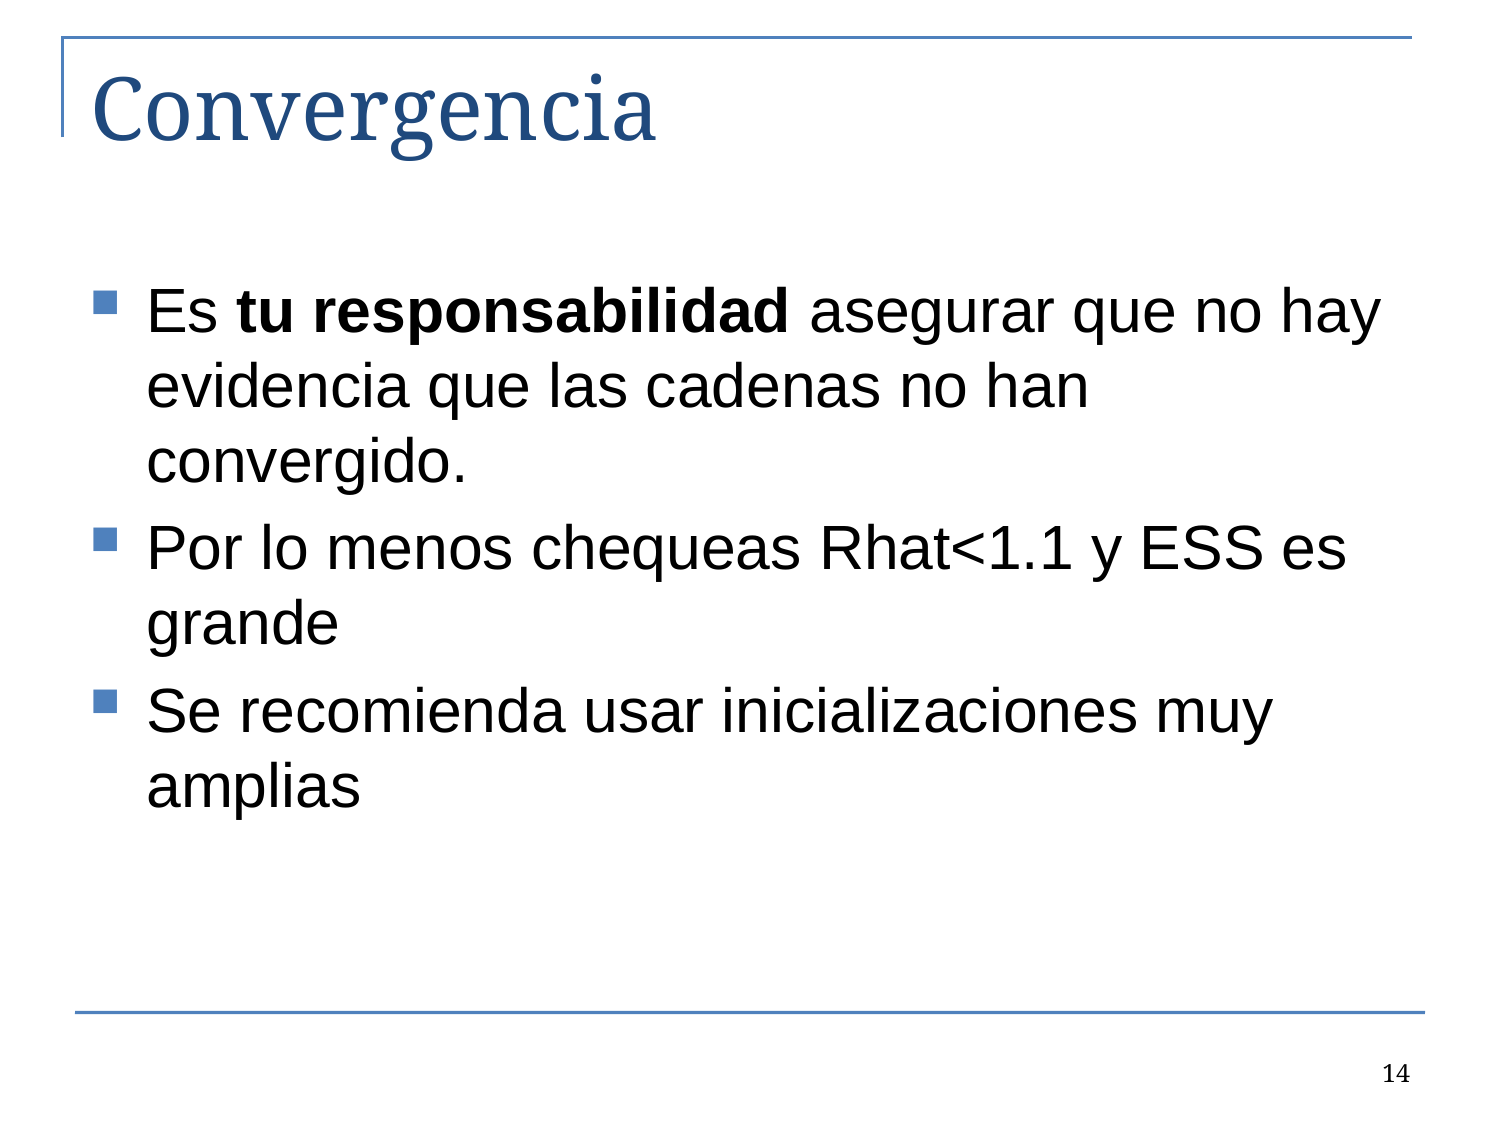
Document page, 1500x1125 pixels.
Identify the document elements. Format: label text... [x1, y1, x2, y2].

slide_number 14 [1074, 1023, 1426, 1100]
title Convergencia [75, 45, 1425, 233]
list Es tu responsabilidad asegurar que no hay evidencia que las cadenas no han convergido. Por lo menos chequeas Rhat<1.1 y ESS es grande Se recomienda usar inicializaciones muy amplias [75, 262, 1425, 1006]
